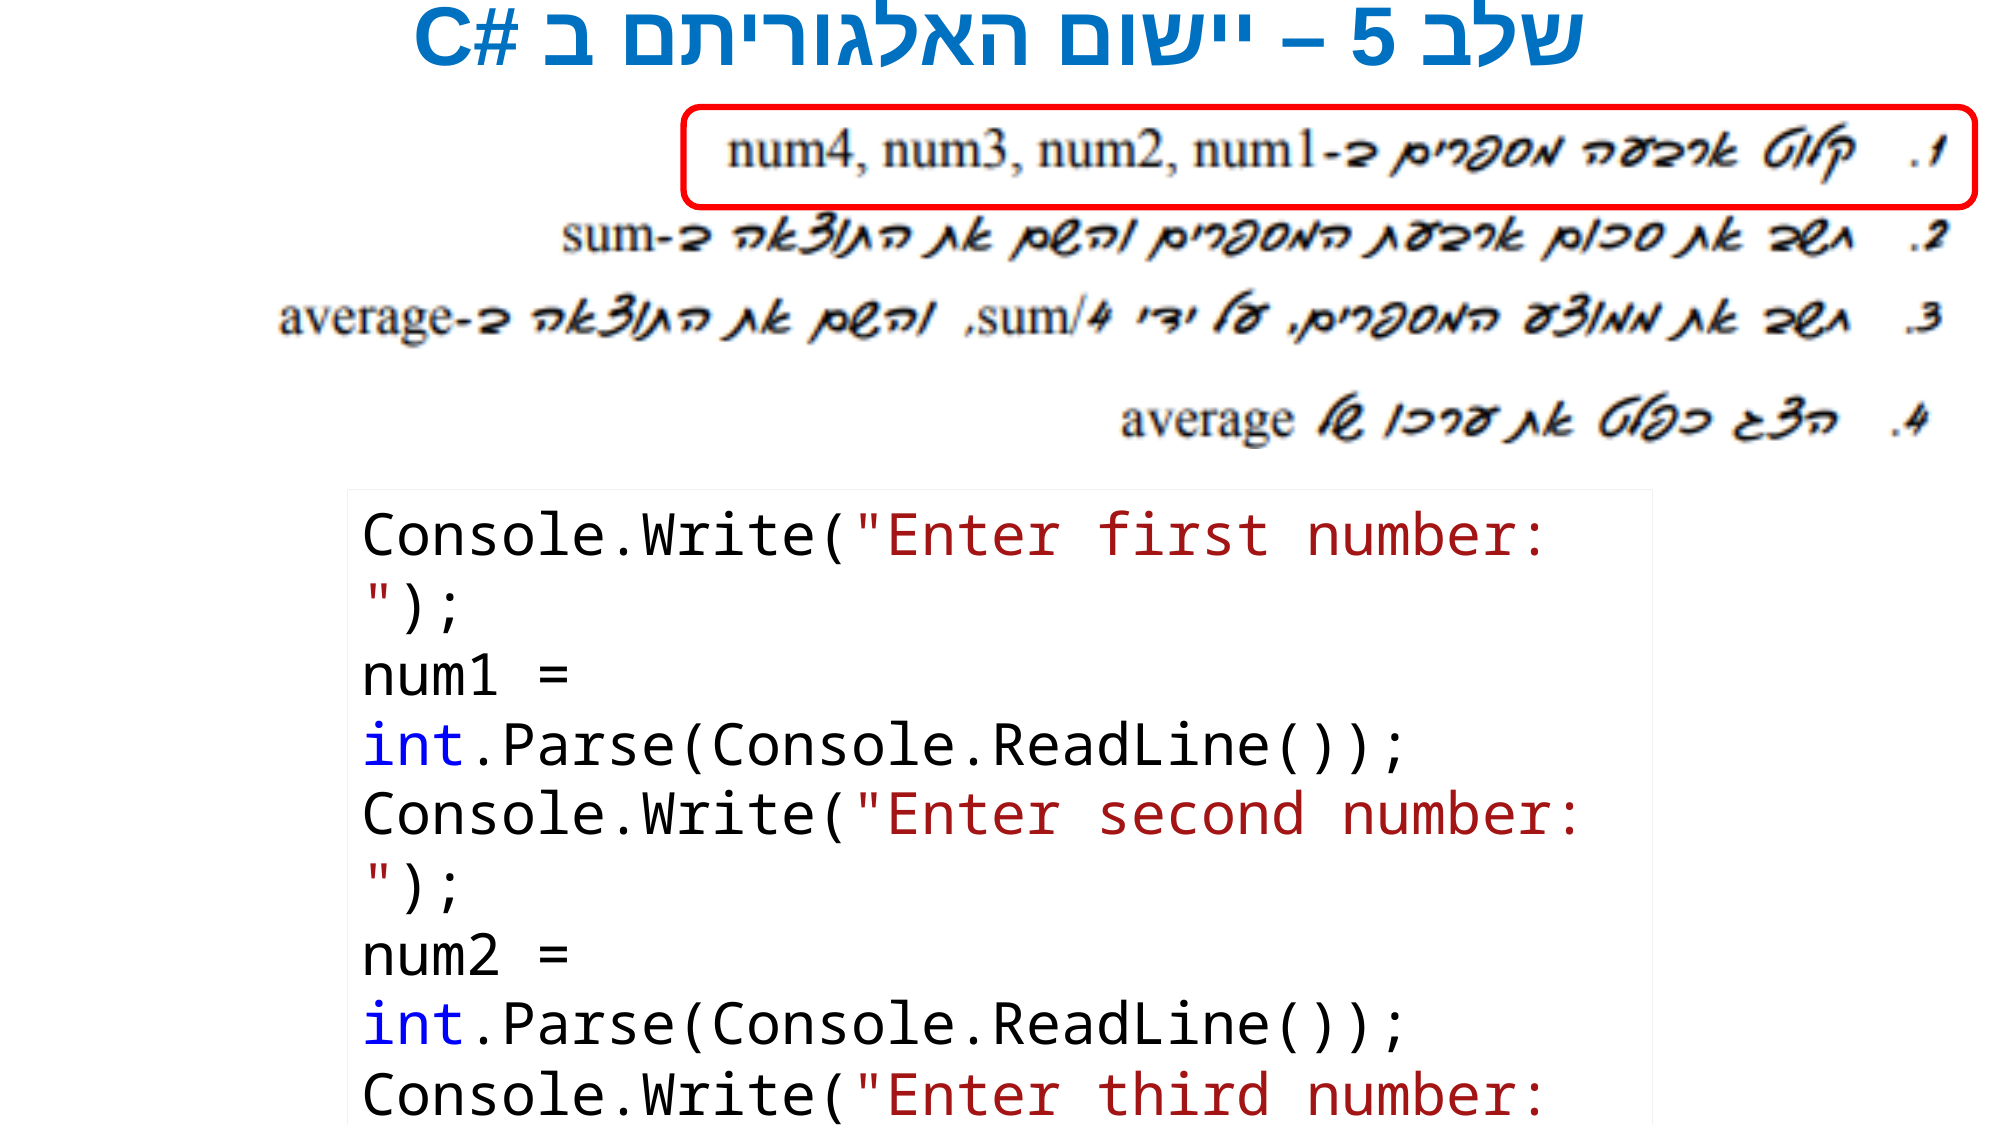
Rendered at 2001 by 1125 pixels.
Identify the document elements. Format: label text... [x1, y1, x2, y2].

picture [271, 205, 1976, 267]
picture [252, 280, 1957, 360]
text_box Console.Write("Enter first number: "); num1 = int.Parse(Console.ReadLine()); Console.Write("Enter second number: "); num2 = int.Parse(Console.ReadLine()); Console.Write("Enter third number: "); num3 = int.Parse(Console.ReadLine()); Console.Write("Enter fourth number: "); num4 = int.Parse(Console.ReadLine()); [347, 489, 1653, 1125]
text_box [682, 122, 1977, 205]
title שלב 5 – יישום האלגוריתם ב #C [0, 0, 2000, 93]
picture [252, 387, 1957, 449]
picture [271, 112, 1976, 192]
text_box [687, 105, 1972, 112]
